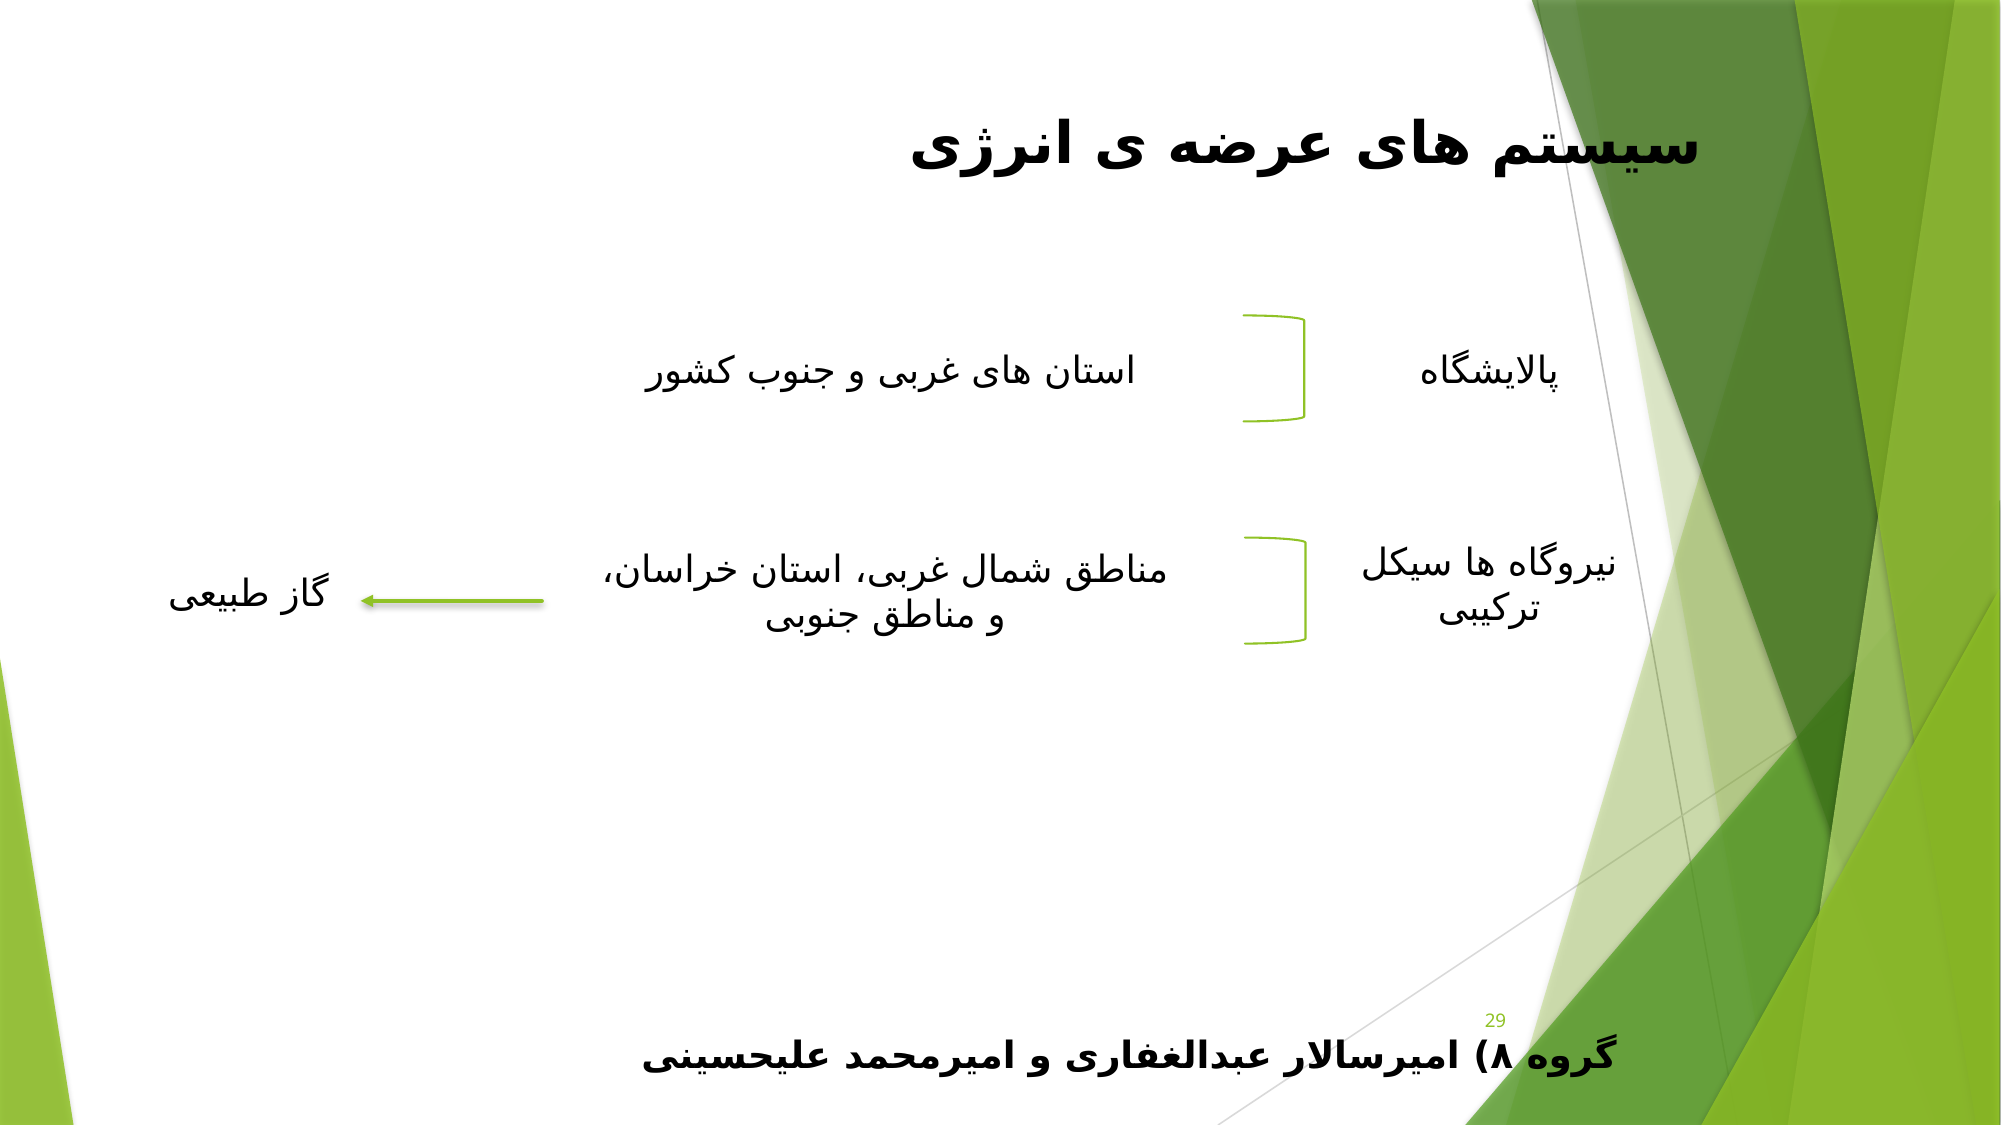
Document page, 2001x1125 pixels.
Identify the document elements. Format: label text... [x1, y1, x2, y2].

text_box گاز طبیعی [153, 561, 344, 622]
slide_number 29 [1409, 991, 1522, 1051]
text_box سیستم های عرضه ی انرژی [894, 98, 1717, 184]
text_box پالایشگاه [1339, 338, 1640, 398]
text_box نیروگاه ها سیکل ترکیبی [1339, 530, 1640, 635]
text_box گروه ۸) امیرسالار عبدالغفاری و امیرمحمد علیحسینی [626, 1016, 1632, 1083]
text_box مناطق شمال غربی، استان خراسان، و مناطق جنوبی [577, 537, 1194, 643]
text_box [1243, 536, 1307, 645]
text_box استان های غربی و جنوب کشور [619, 338, 1152, 398]
text_box [1242, 314, 1306, 423]
